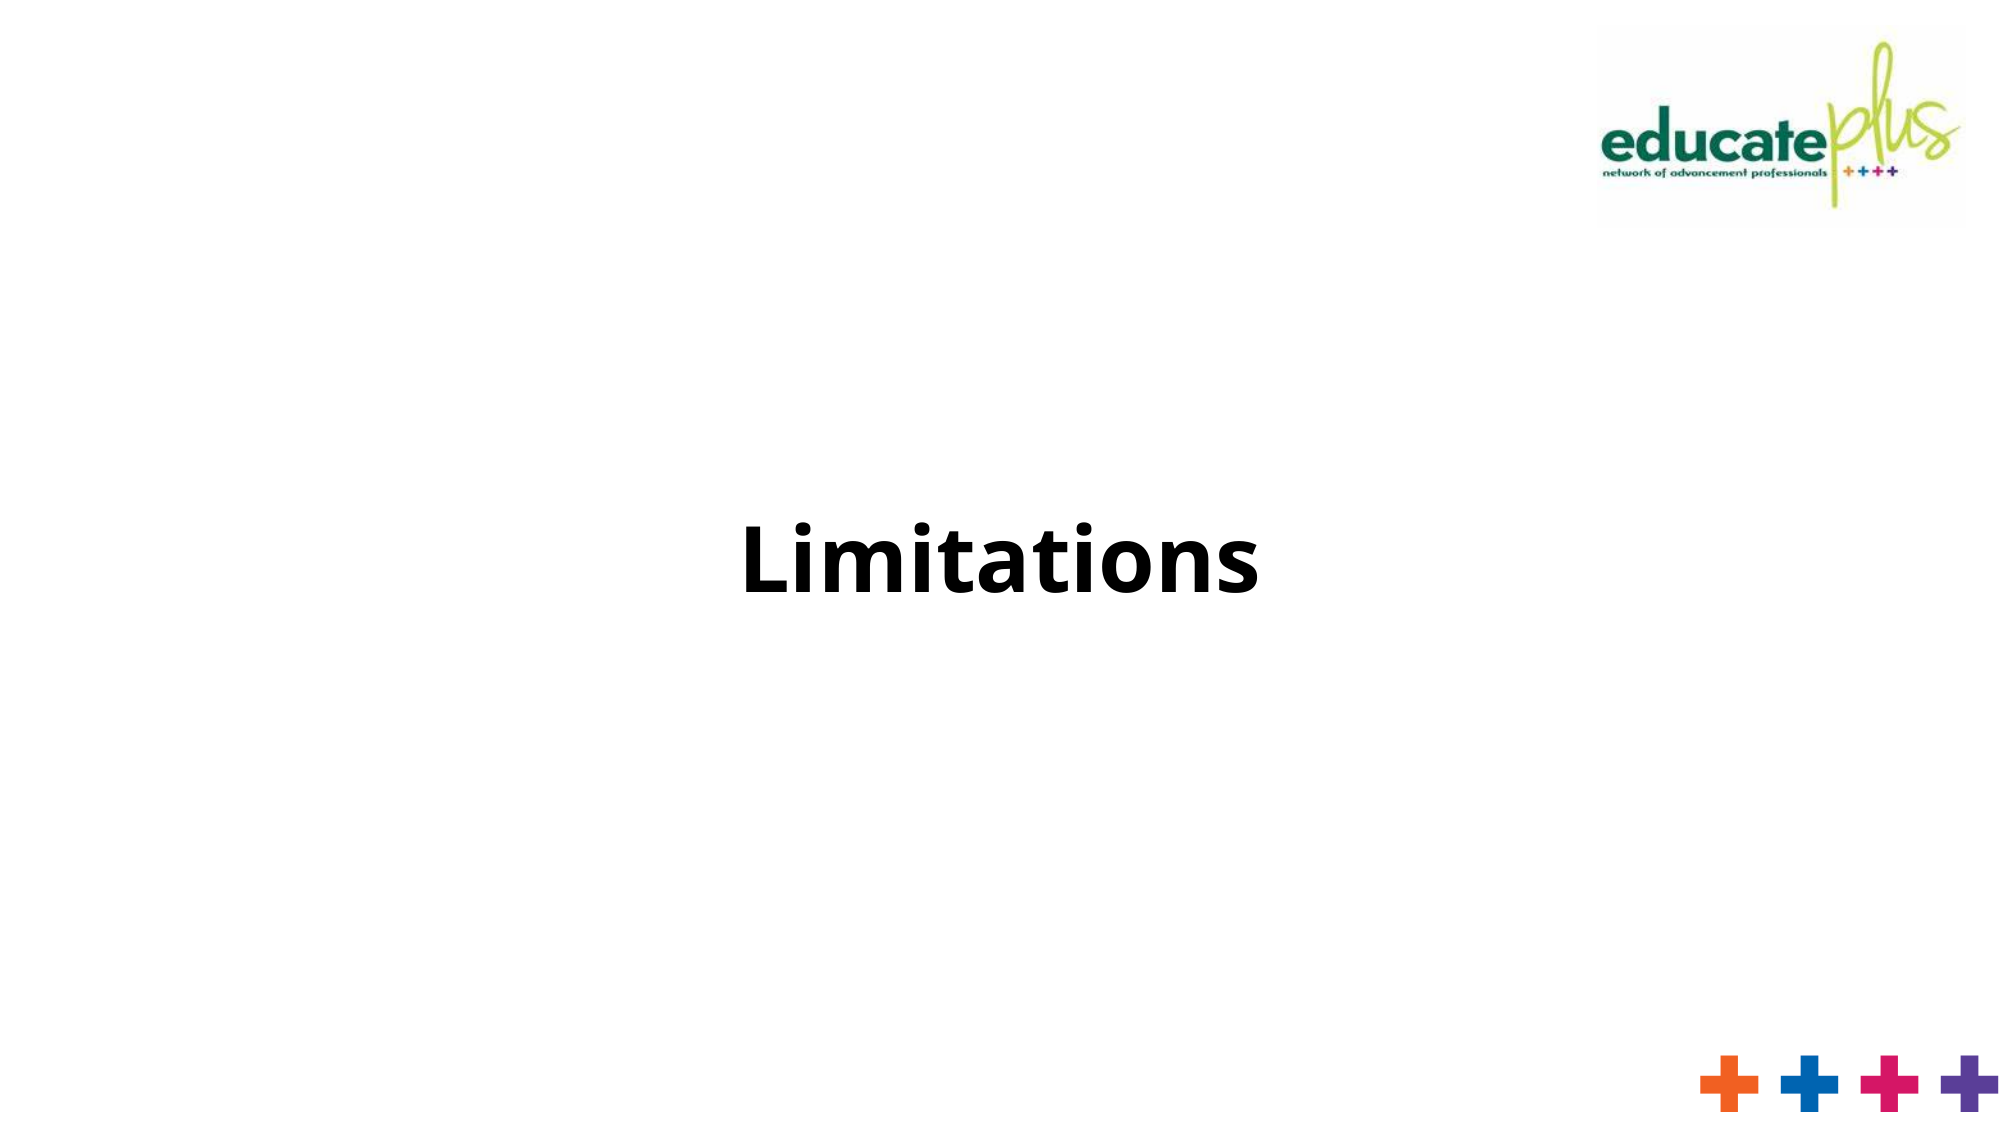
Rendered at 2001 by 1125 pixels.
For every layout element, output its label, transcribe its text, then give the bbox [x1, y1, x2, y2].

title Limitations [137, 321, 1863, 804]
picture [1694, 1051, 2000, 1112]
picture [1597, 25, 1966, 228]
